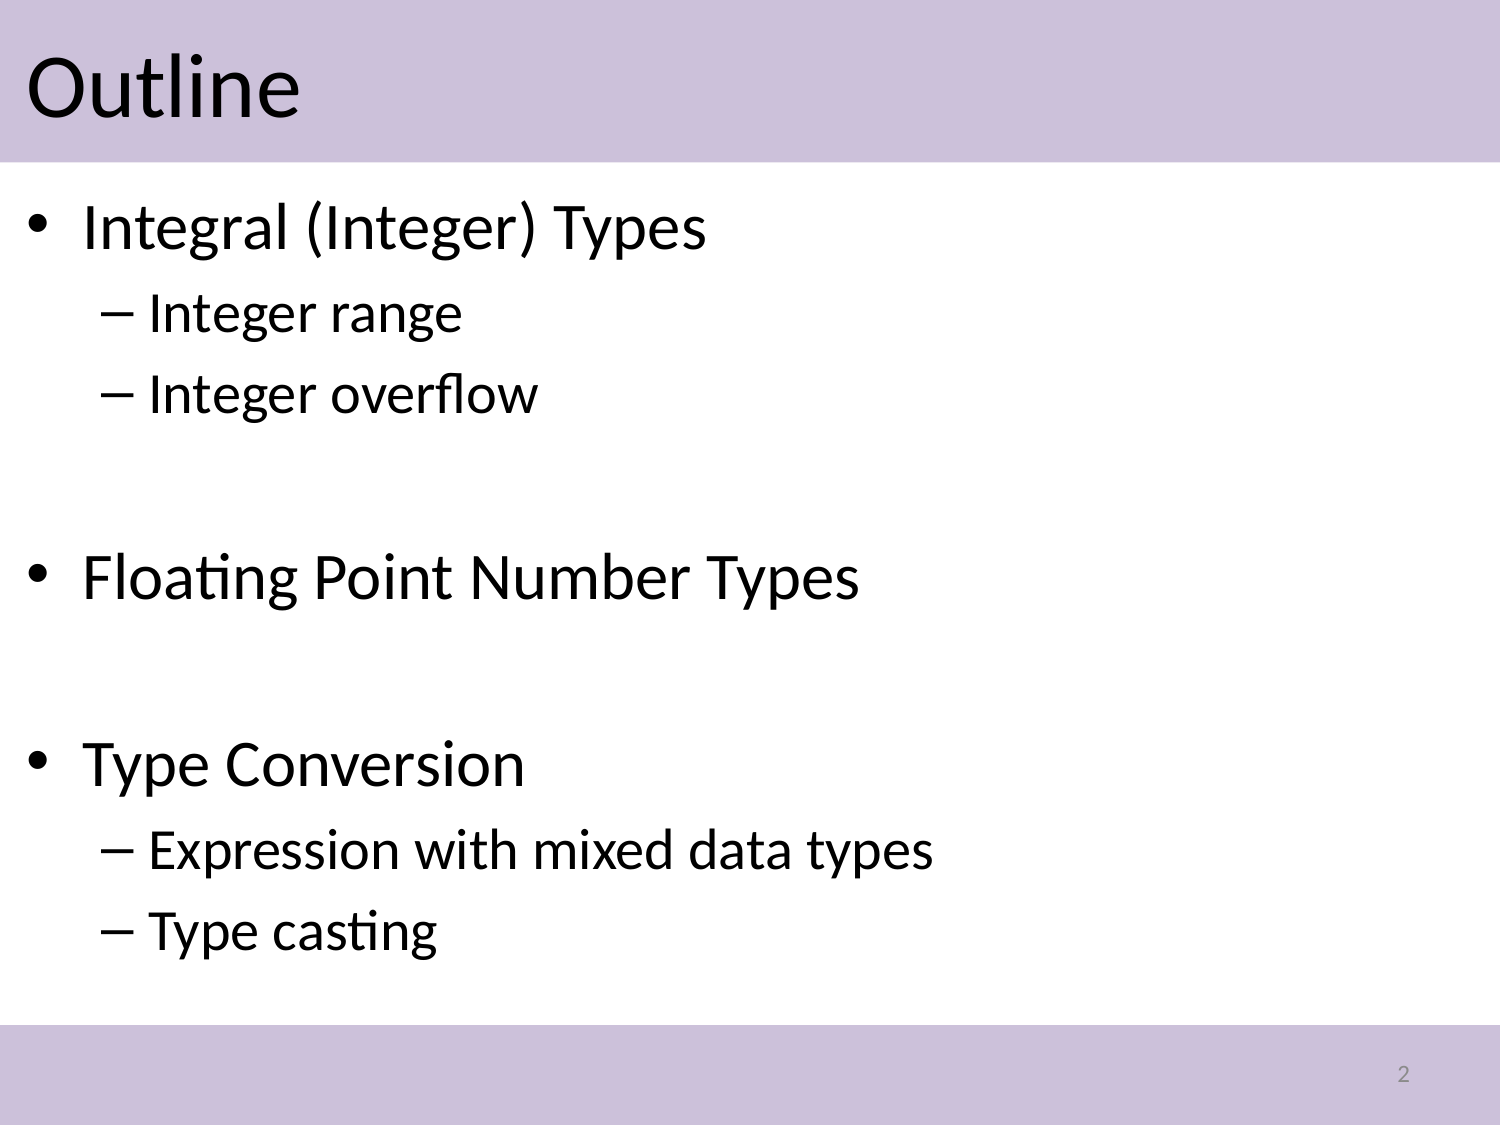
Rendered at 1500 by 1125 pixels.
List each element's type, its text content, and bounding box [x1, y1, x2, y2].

slide_number 2 [1074, 1042, 1425, 1103]
title Outline [11, 12, 1362, 150]
list Integral (Integer) Types Integer range Integer overflow Floating Point Number Types Type Conversion Expression with mixed data types Type casting [11, 174, 1477, 1013]
